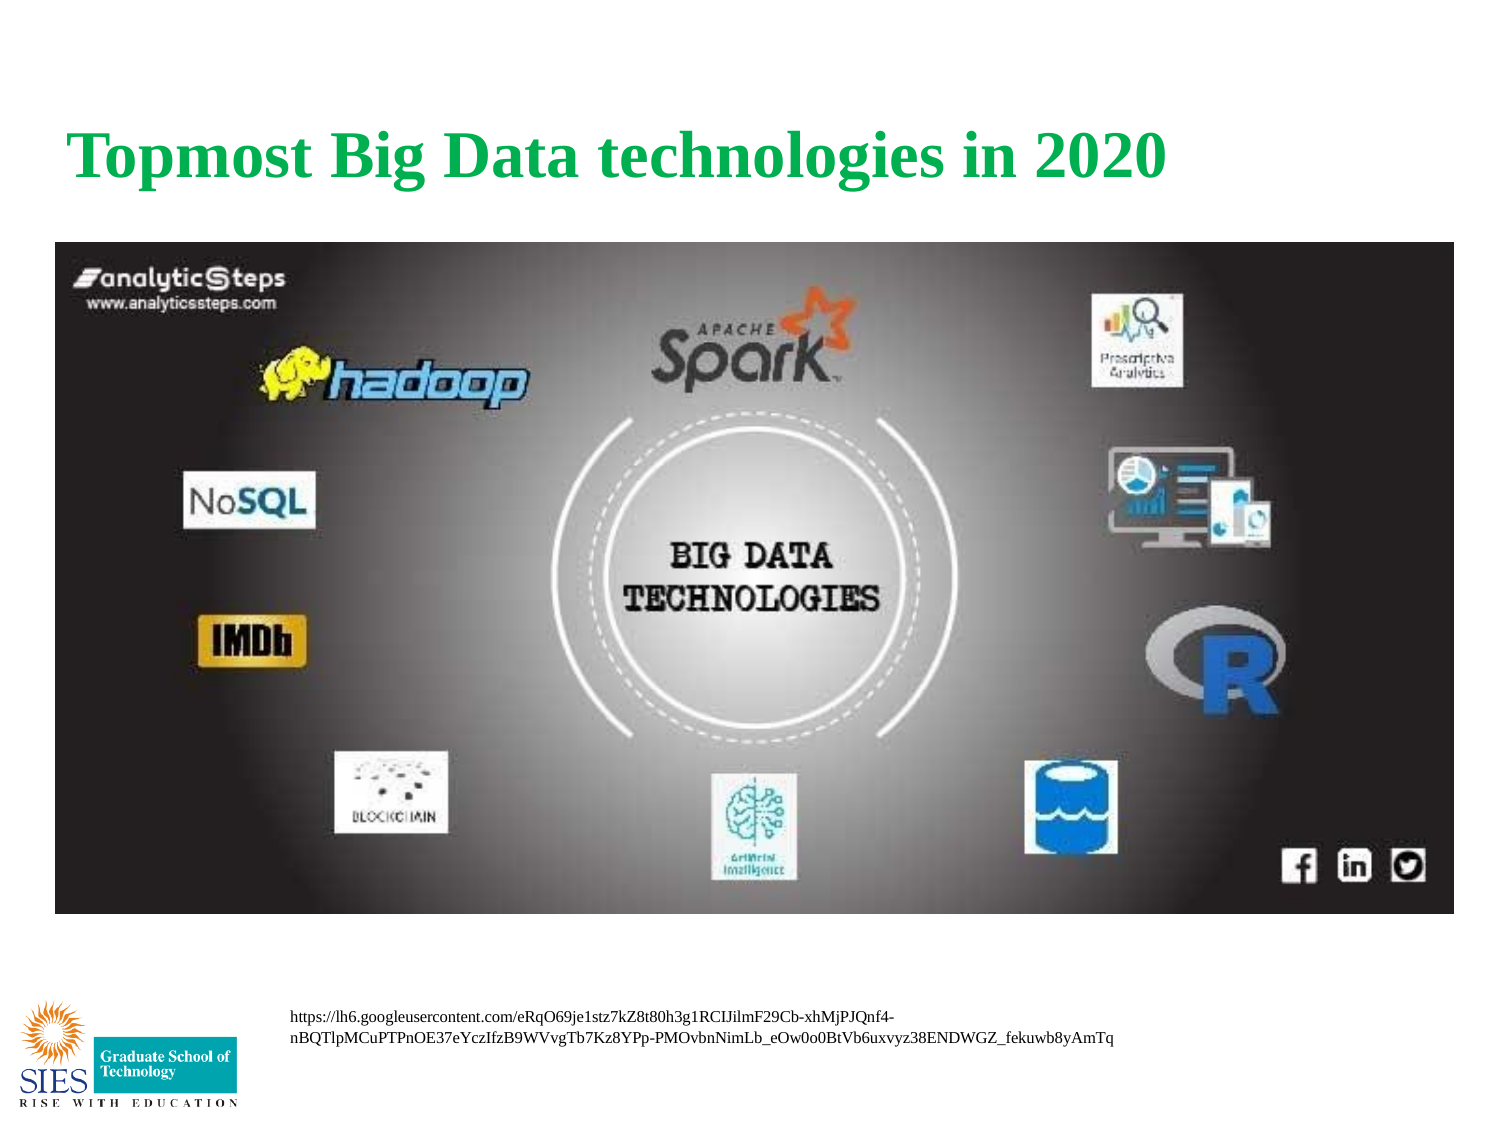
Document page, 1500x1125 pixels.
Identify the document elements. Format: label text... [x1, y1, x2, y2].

text_box https://lh6.googleusercontent.com/eRqO69je1stz7kZ8t80h3g1RCIJilmF29Cb-xhMjPJQnf4- nBQTlpMCuPTPnOE37eYczIfzB9WVvgTb7Kz8YPp-PMOvbnNimLb_eOw0o0BtVb6uxvyz38ENDWGZ_fekuwb8yAmTq [288, 1003, 1124, 1047]
picture [19, 998, 237, 1107]
picture [54, 242, 1454, 914]
title Topmost Big Data technologies in 2020 [64, 108, 1173, 241]
